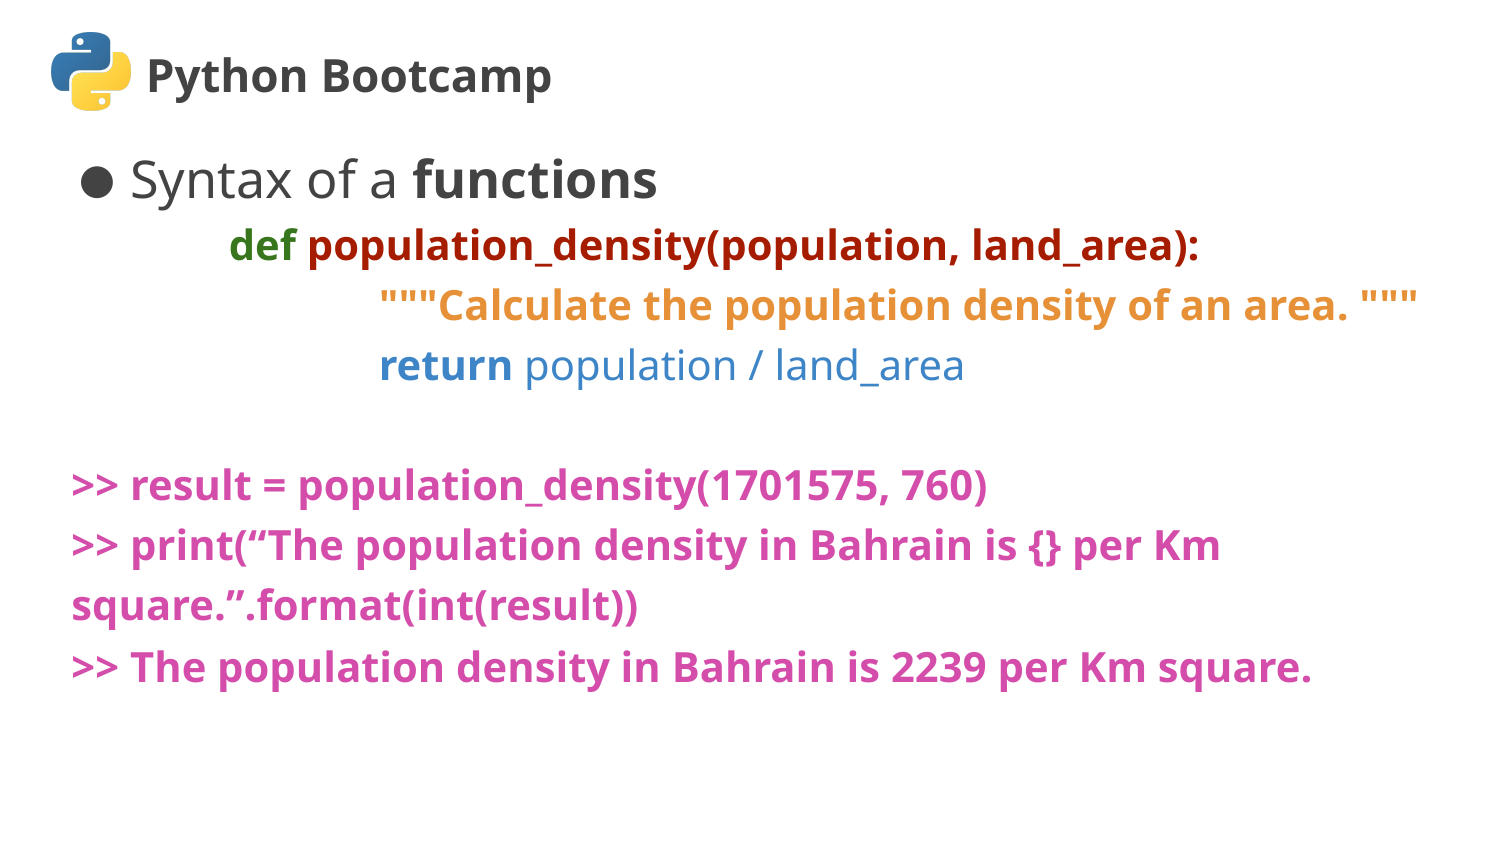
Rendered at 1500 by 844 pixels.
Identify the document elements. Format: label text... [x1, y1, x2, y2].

picture [51, 32, 131, 111]
text_box Syntax of a functions def population_density(population, land_area): """Calculate the population density of an area. """ return population / land_area >> result = population_density(1701575, 760) >> print(“The population density in Bahrain is {} per Km square.”.format(int(result)) >> The population density in Bahrain is 2239 per Km square. [56, 131, 1477, 713]
